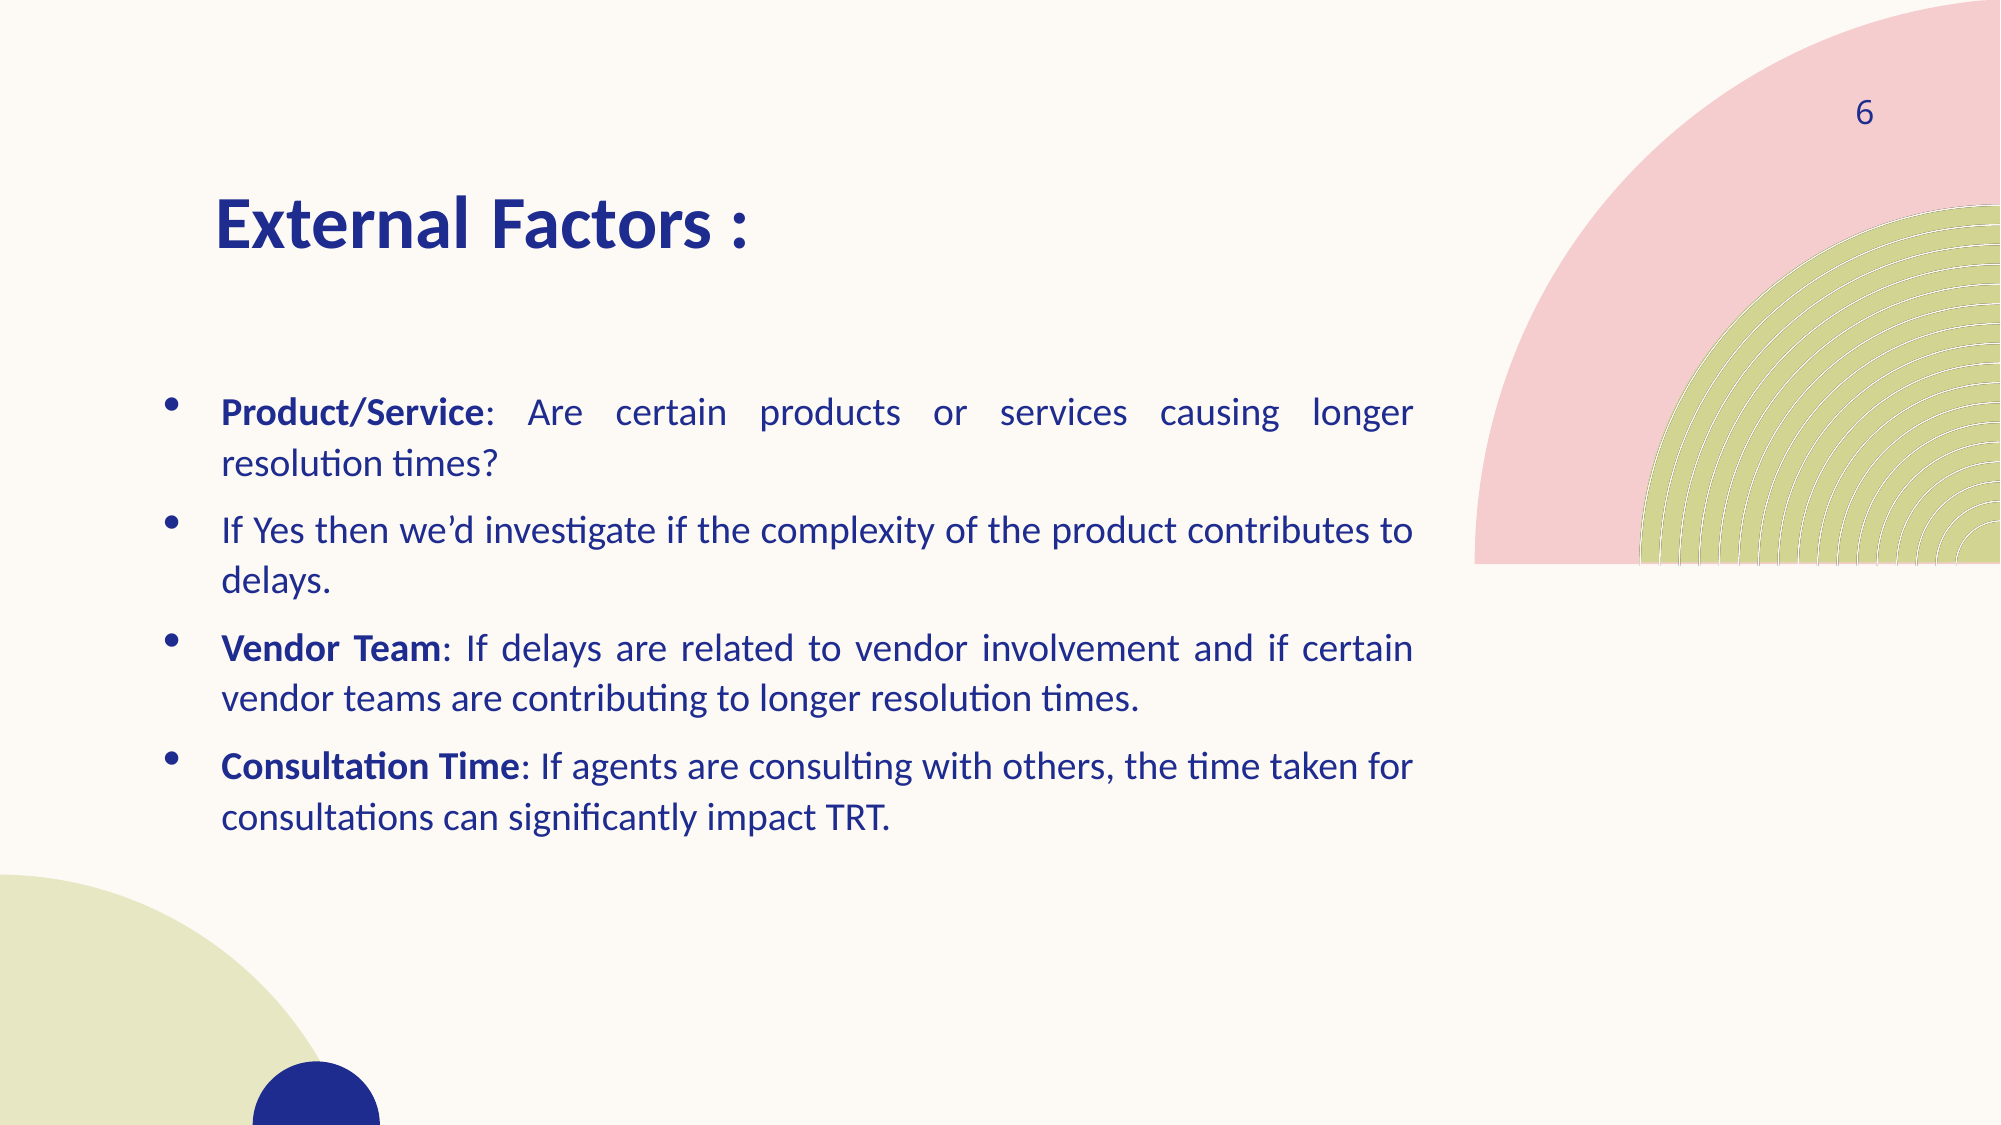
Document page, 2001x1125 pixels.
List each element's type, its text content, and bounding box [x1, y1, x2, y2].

text_box External Factors : [200, 166, 766, 271]
slide_number 6 [1712, 75, 1875, 153]
list Product/Service: Are certain products or services causing longer resolution times? If Yes then we’d investigate if the complexity of the product contributes to delays. Vendor Team: If delays are related to vendor involvement and if certain vendor teams are contributing to longer resolution times. Consultation Time: If agents are consulting with others, the time taken for consultations can significantly impact TRT. [150, 382, 1431, 959]
picture [1639, 204, 2001, 566]
